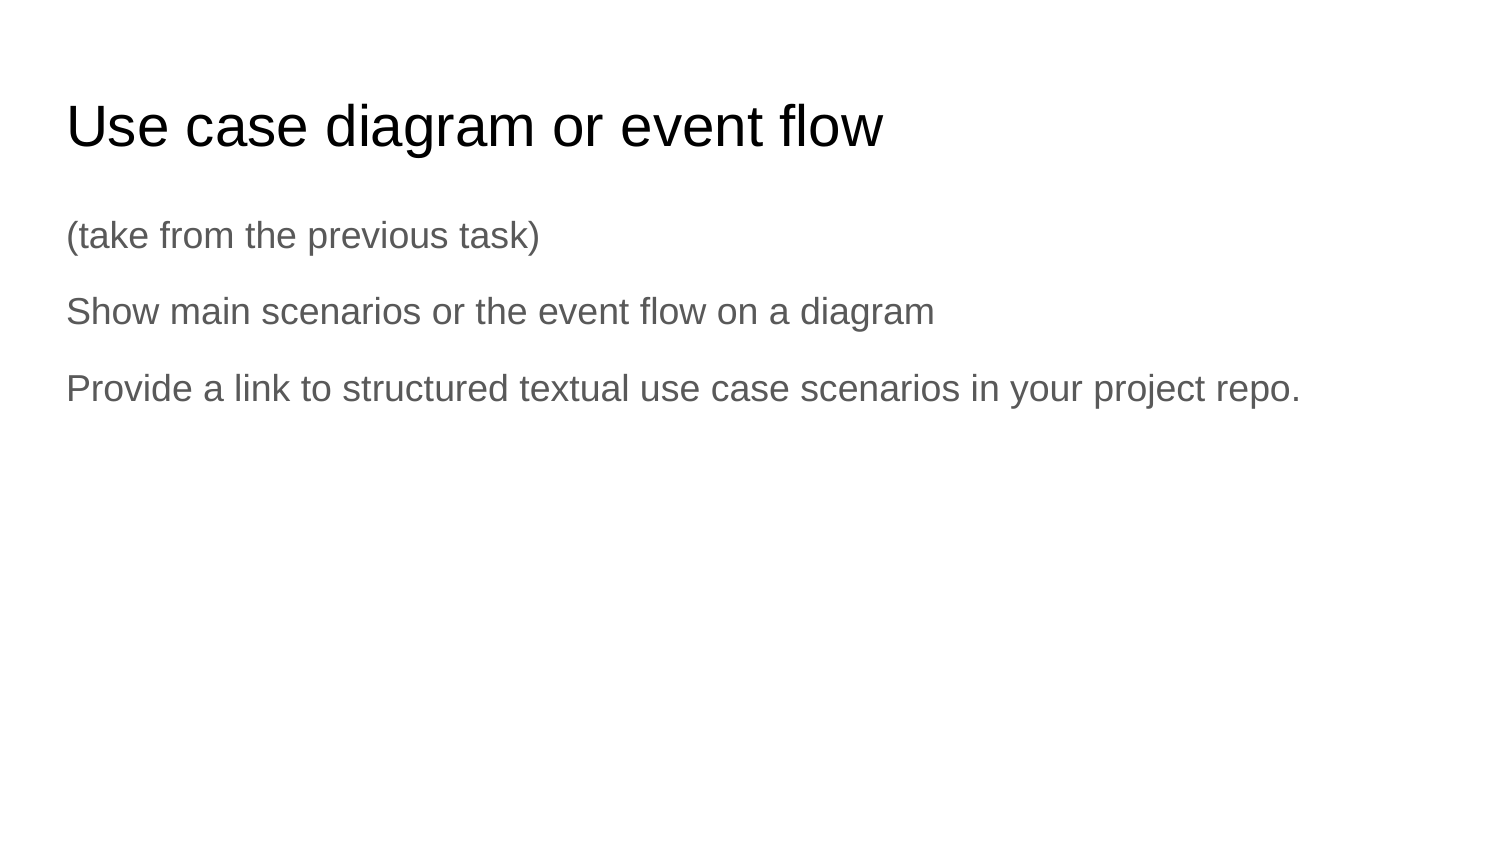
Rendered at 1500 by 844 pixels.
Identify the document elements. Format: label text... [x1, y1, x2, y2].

title Use case diagram or event flow [51, 72, 1449, 167]
list (take from the previous task) Show main scenarios or the event flow on a diagram Provide a link to structured textual use case scenarios in your project repo. [51, 189, 1449, 750]
